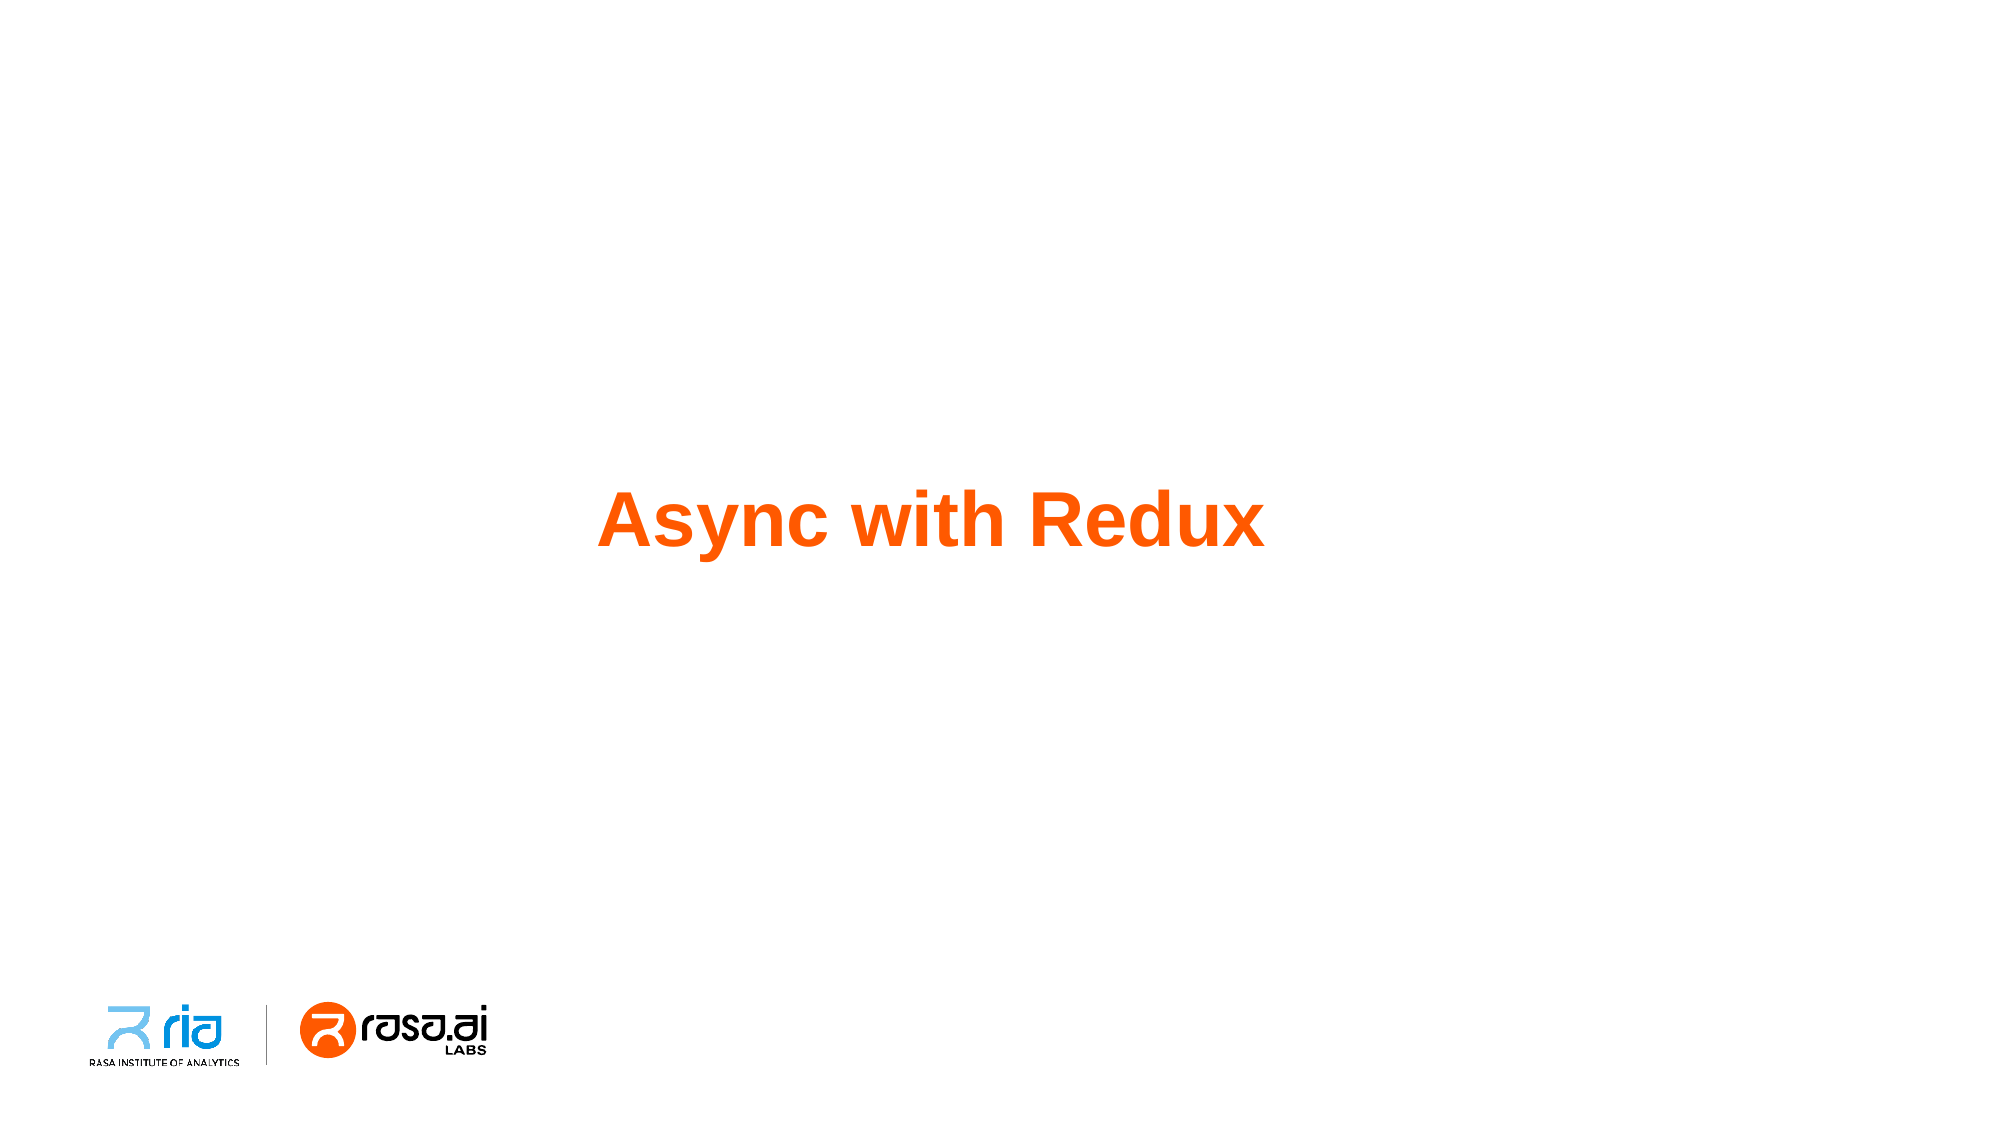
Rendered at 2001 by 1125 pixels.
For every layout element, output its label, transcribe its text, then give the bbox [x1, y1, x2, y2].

title Async with Redux [596, 468, 2000, 563]
picture [78, 992, 250, 1078]
